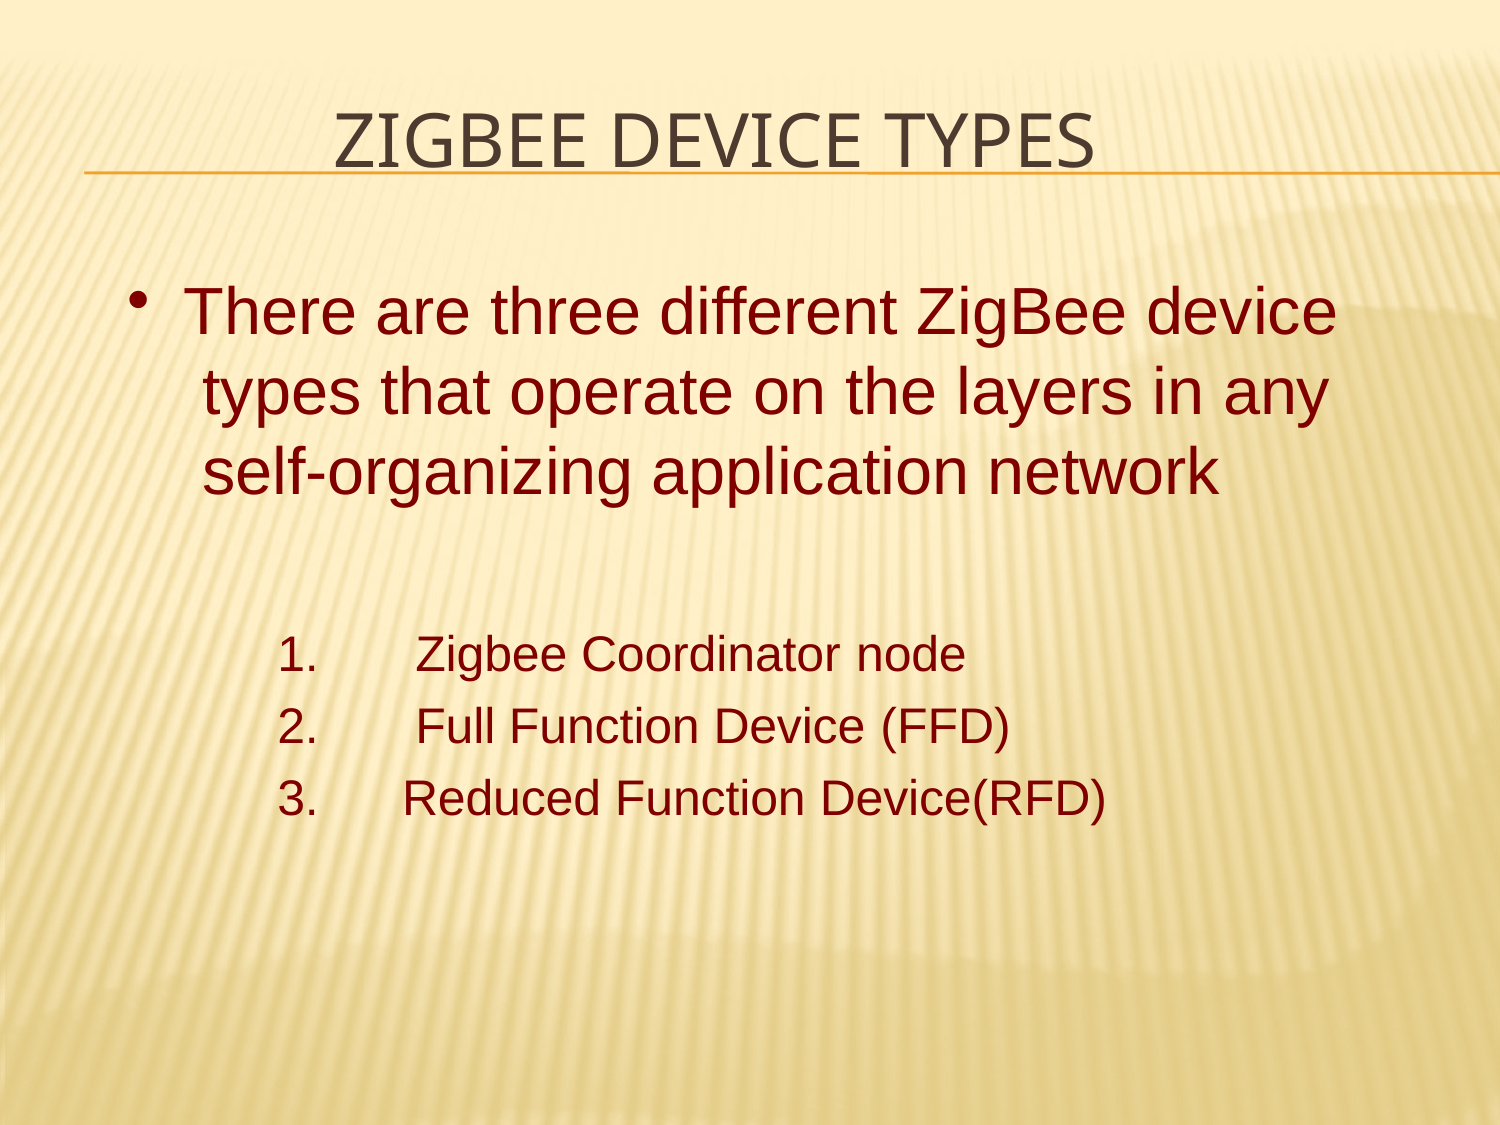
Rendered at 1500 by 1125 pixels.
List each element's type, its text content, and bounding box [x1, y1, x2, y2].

text_box There are three different ZigBee device types that operate on the layers in any self-organizing application network Zigbee Coordinator node Full Function Device (FFD) Reduced Function Device(RFD) [125, 265, 1344, 826]
title Zigbee Device Types [331, 41, 1244, 232]
